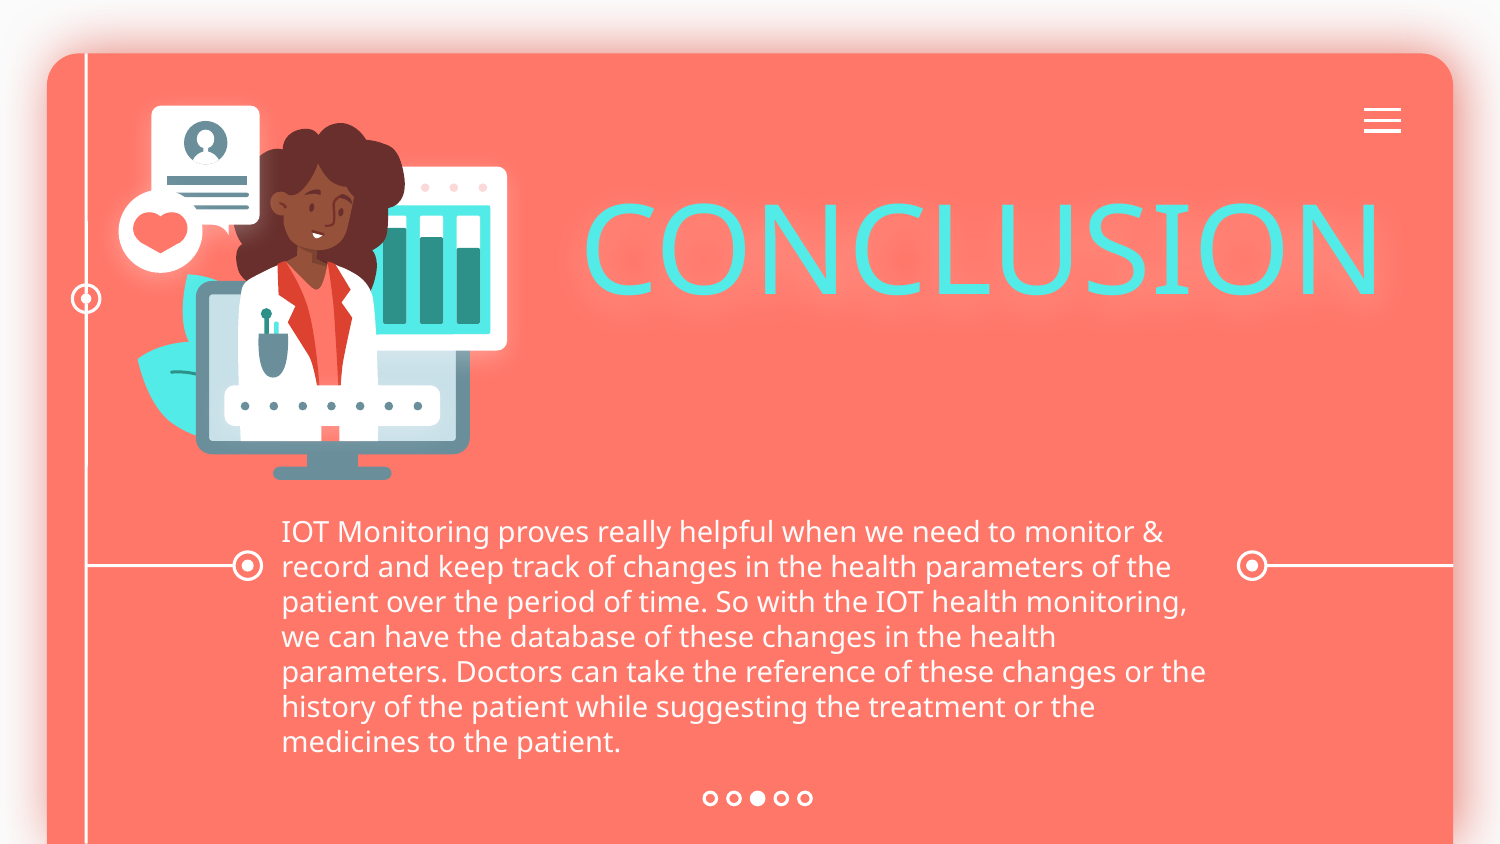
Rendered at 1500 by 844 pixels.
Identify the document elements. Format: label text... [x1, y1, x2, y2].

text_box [118, 105, 508, 481]
title CONCLUSION [512, 183, 1486, 402]
text_box IOT Monitoring proves really helpful when we need to monitor & record and keep track of changes in the health parameters of the patient over the period of time. So with the IOT health monitoring, we can have the database of these changes in the health parameters. Doctors can take the reference of these changes or the history of the patient while suggesting the treatment or the medicines to the patient. [266, 505, 1245, 766]
